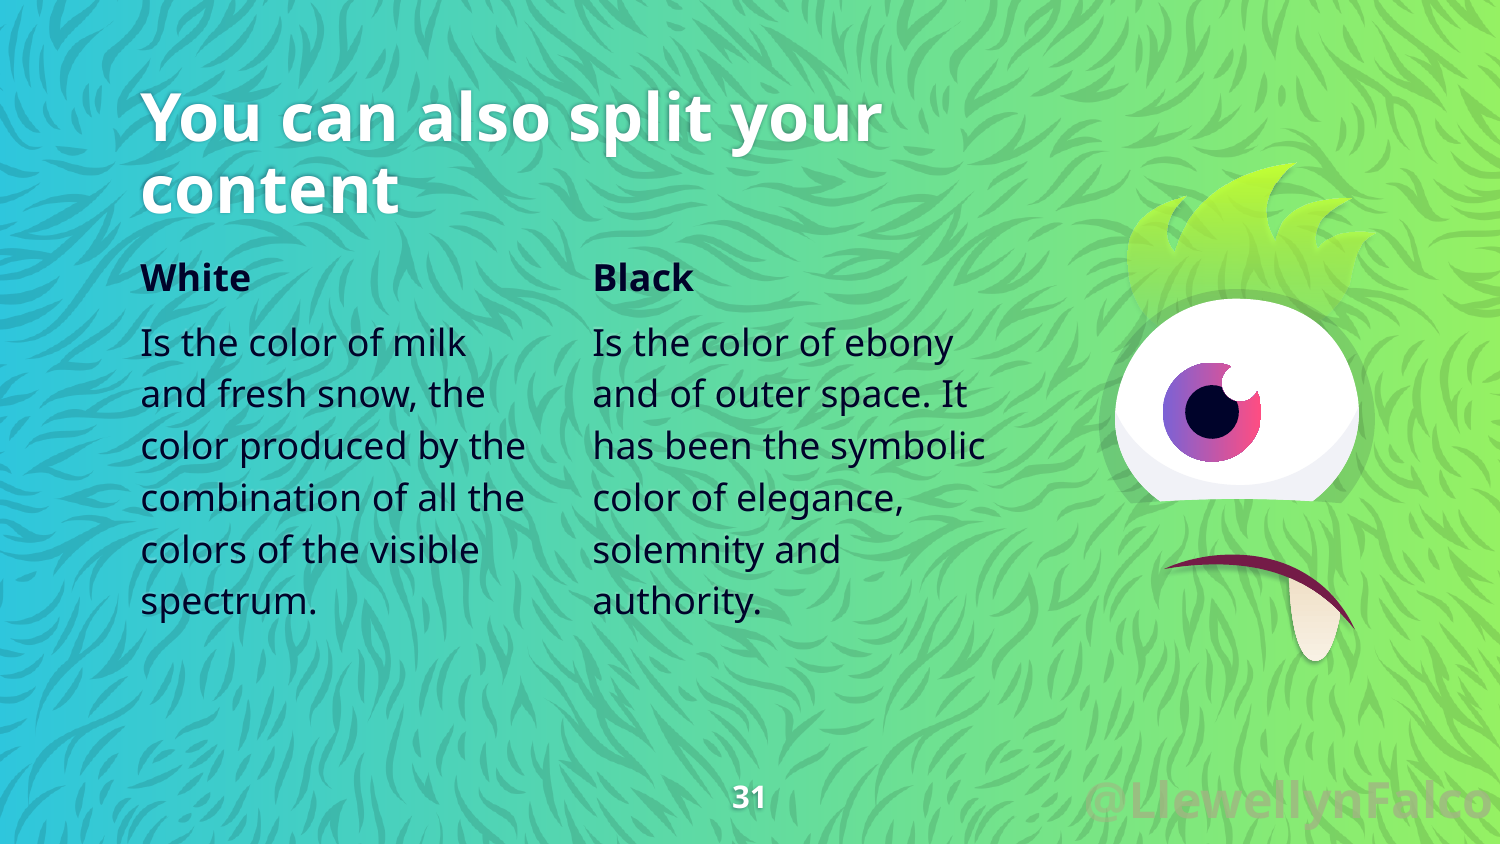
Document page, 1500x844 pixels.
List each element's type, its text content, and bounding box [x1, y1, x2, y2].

text_box [1127, 162, 1376, 287]
list Black Is the color of ebony and of outer space. It has been the symbolic color of elegance, solemnity and authority. [592, 247, 989, 758]
title You can also split your content [140, 162, 989, 228]
slide_number 31 [705, 766, 795, 832]
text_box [1163, 554, 1356, 661]
list White Is the color of milk and fresh snow, the color produced by the combination of all the colors of the visible spectrum. [140, 247, 537, 758]
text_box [1098, 288, 1376, 504]
